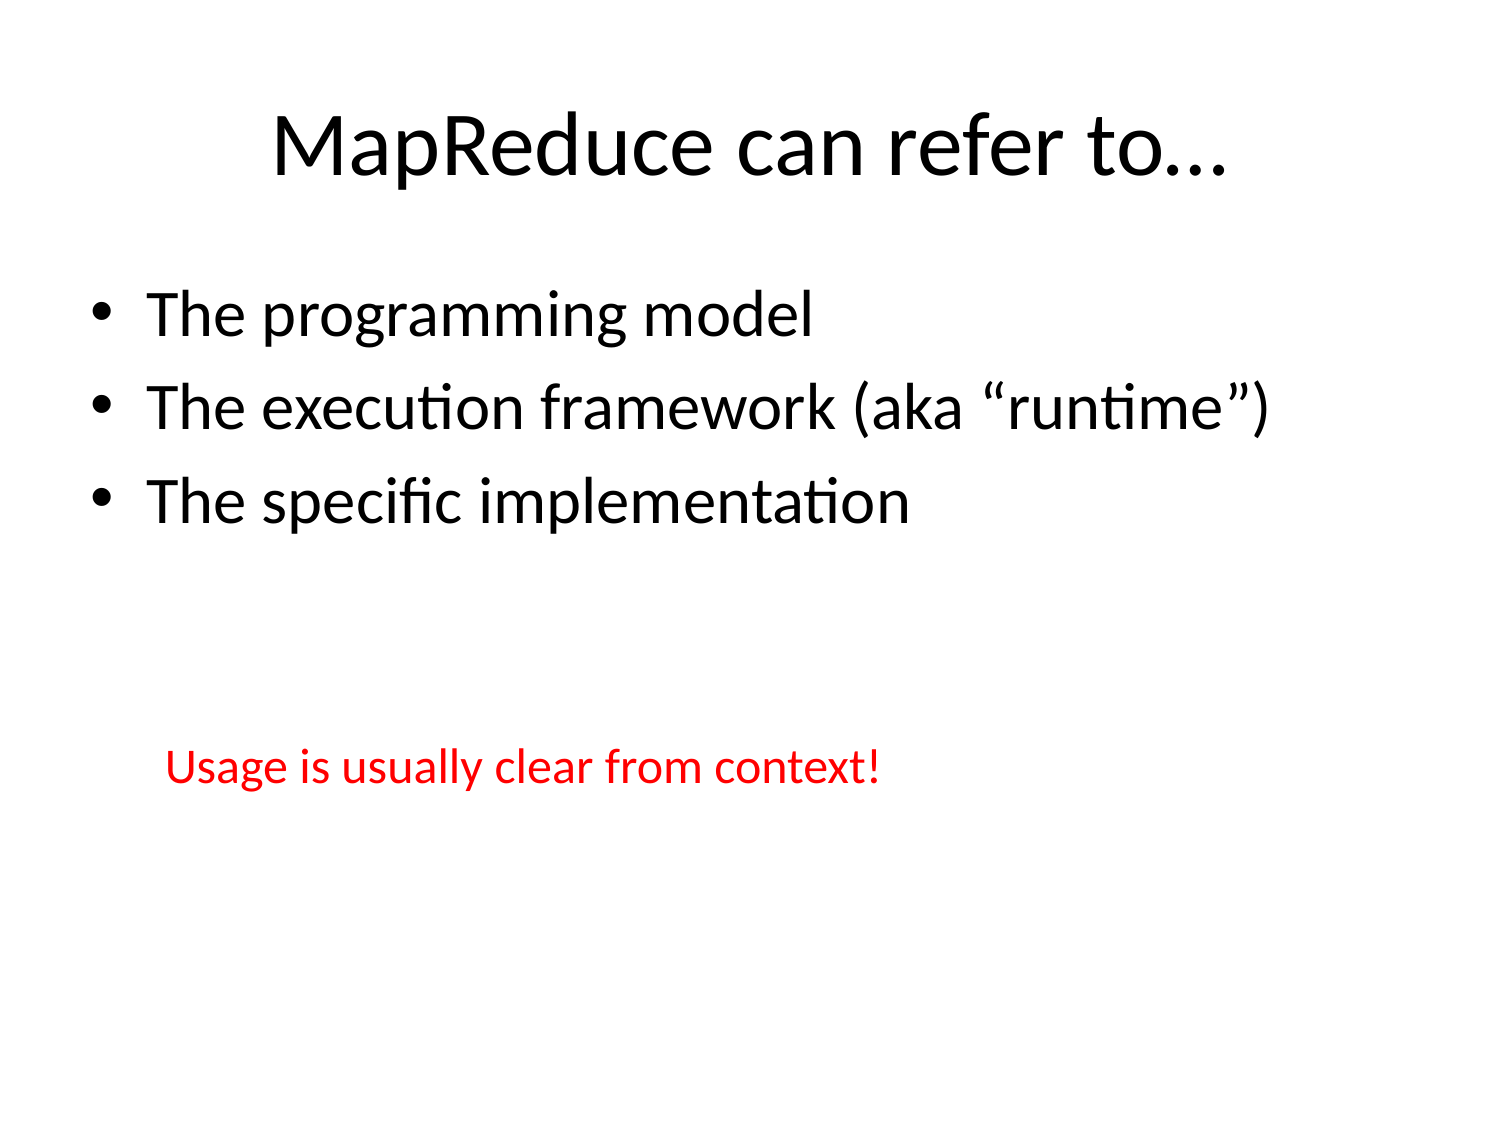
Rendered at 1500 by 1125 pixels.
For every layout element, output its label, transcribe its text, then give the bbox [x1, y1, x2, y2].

title MapReduce can refer to… [75, 45, 1425, 233]
text_box Usage is usually clear from context! [150, 726, 1375, 801]
list The programming model The execution framework (aka “runtime”) The specific implementation [75, 262, 1425, 1005]
